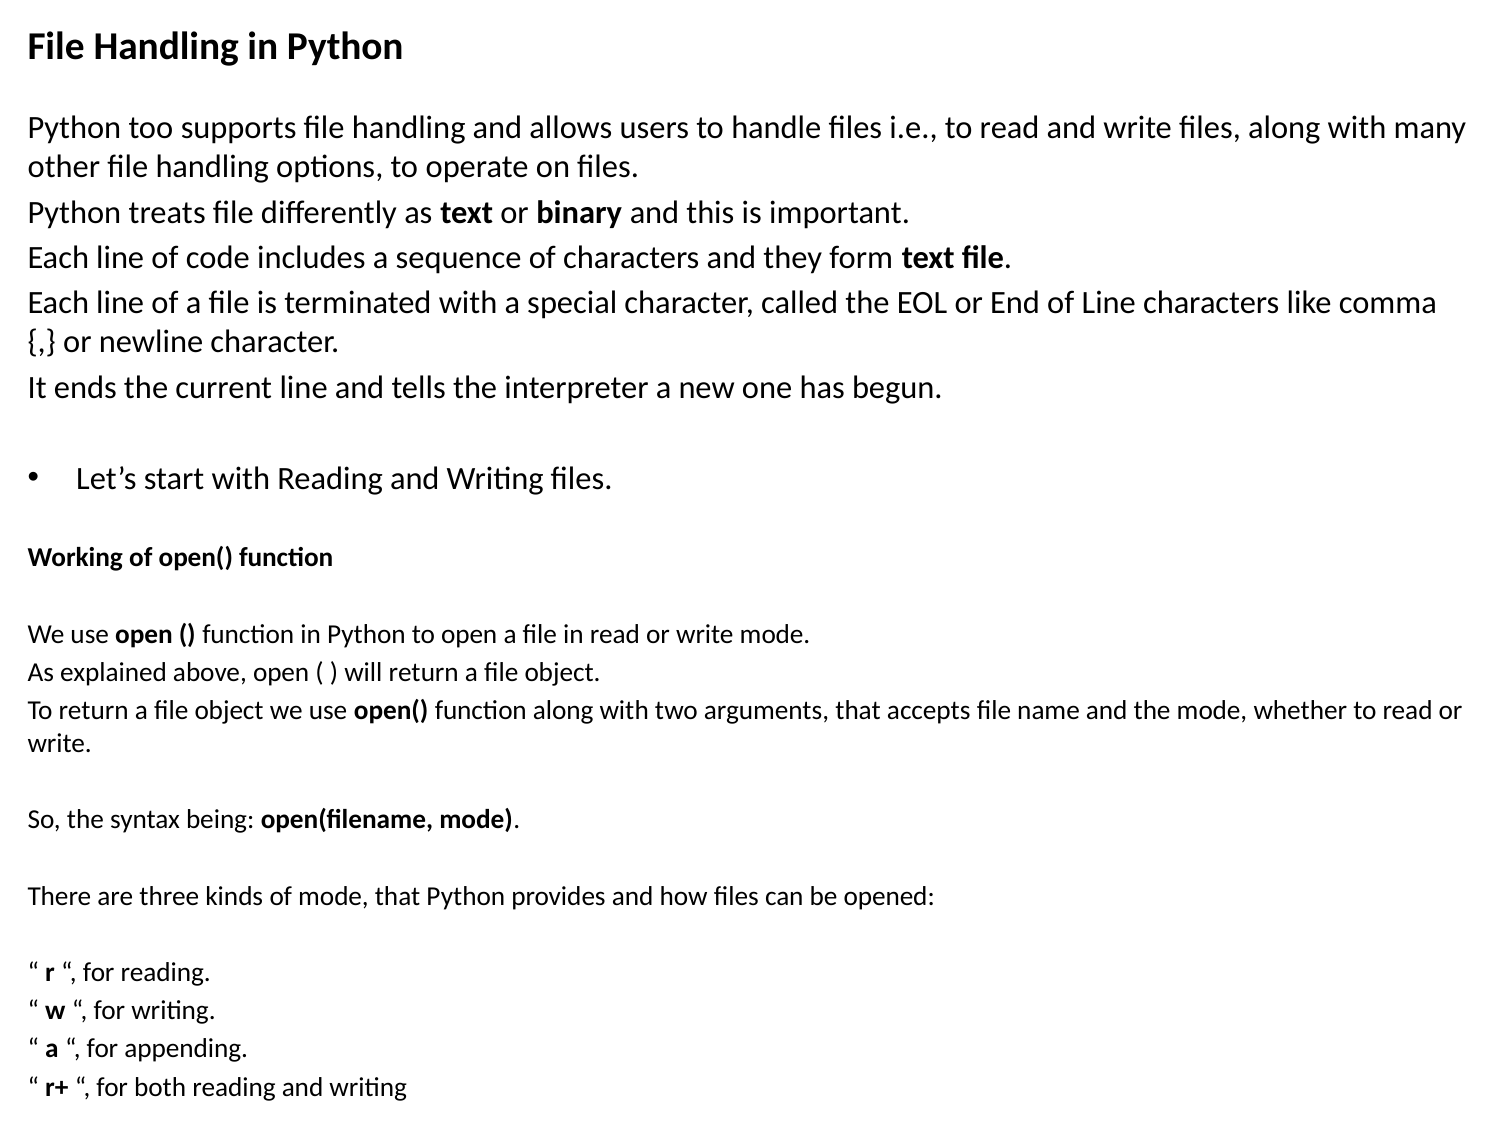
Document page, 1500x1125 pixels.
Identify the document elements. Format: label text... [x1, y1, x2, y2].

list File Handling in Python Python too supports file handling and allows users to handle files i.e., to read and write files, along with many other file handling options, to operate on files. Python treats file differently as text or binary and this is important. Each line of code includes a sequence of characters and they form text file. Each line of a file is terminated with a special character, called the EOL or End of Line characters like comma {,} or newline character. It ends the current line and tells the interpreter a new one has begun. Let’s start with Reading and Writing files. Working of open() function We use open () function in Python to open a file in read or write mode. As explained above, open ( ) will return a file object. To return a file object we use open() function along with two arguments, that accepts file name and the mode, whether to read or write. So, the syntax being: open(filename, mode). There are three kinds of mode, that Python provides and how files can be opened: “ r “, for reading. “ w “, for writing. “ a “, for appending. “ r+ “, for both reading and writing [12, 12, 1488, 1113]
